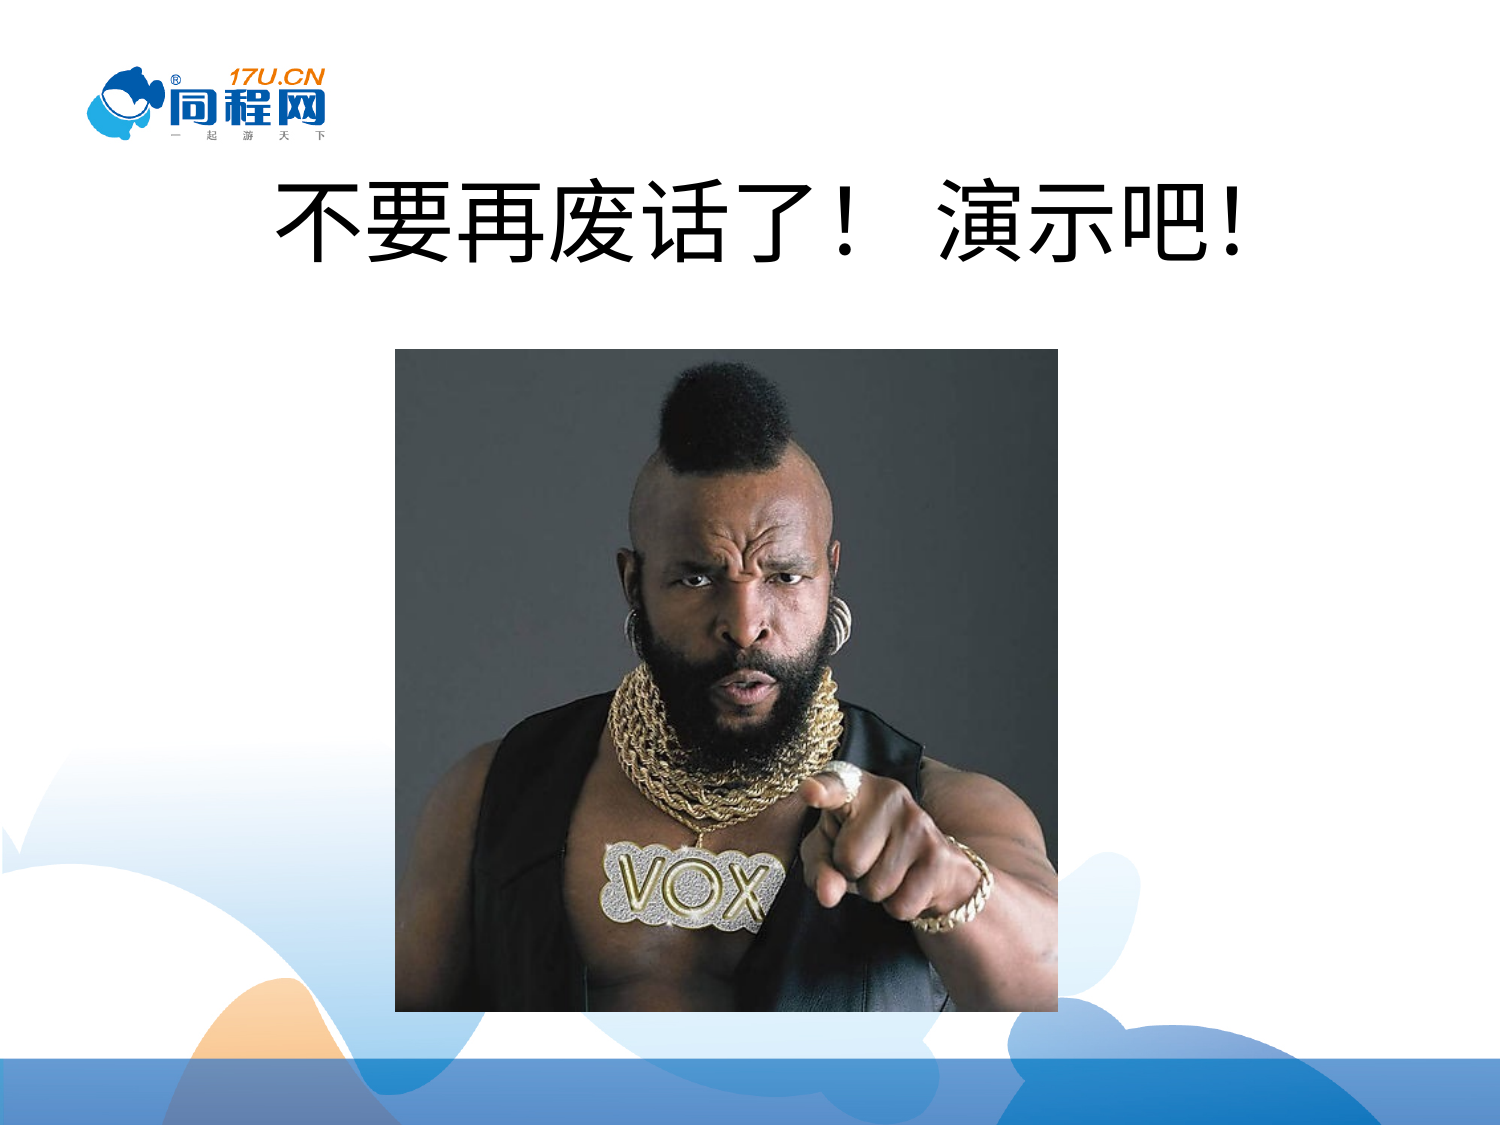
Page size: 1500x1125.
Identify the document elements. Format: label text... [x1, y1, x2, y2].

title 不要再废话了！ 演示吧！ [112, 125, 1463, 313]
picture [0, 0, 1500, 1125]
